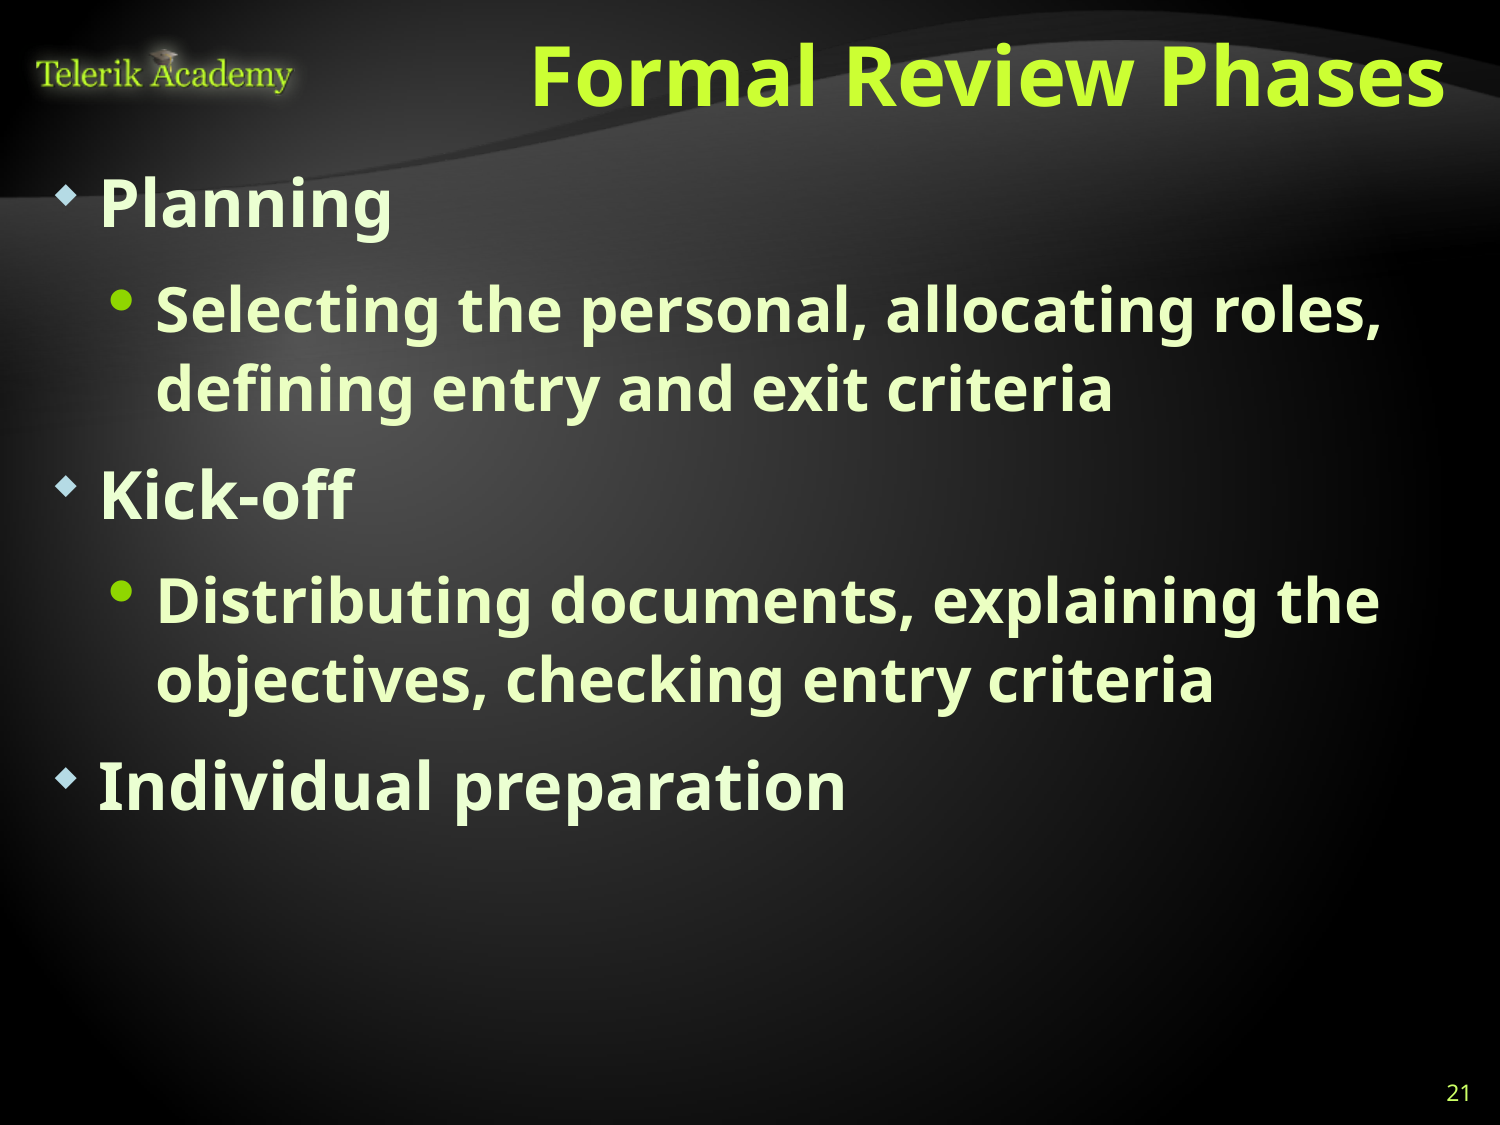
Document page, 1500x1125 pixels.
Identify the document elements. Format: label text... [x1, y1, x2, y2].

title Formal Review Phases [300, 12, 1463, 149]
list Planning Selecting the personal, allocating roles, defining entry and exit criteria Kick-off Distributing documents, explaining the objectives, checking entry criteria Individual preparation [37, 149, 1463, 1100]
picture [0, 0, 1500, 1125]
slide_number 21 [1412, 1074, 1488, 1113]
